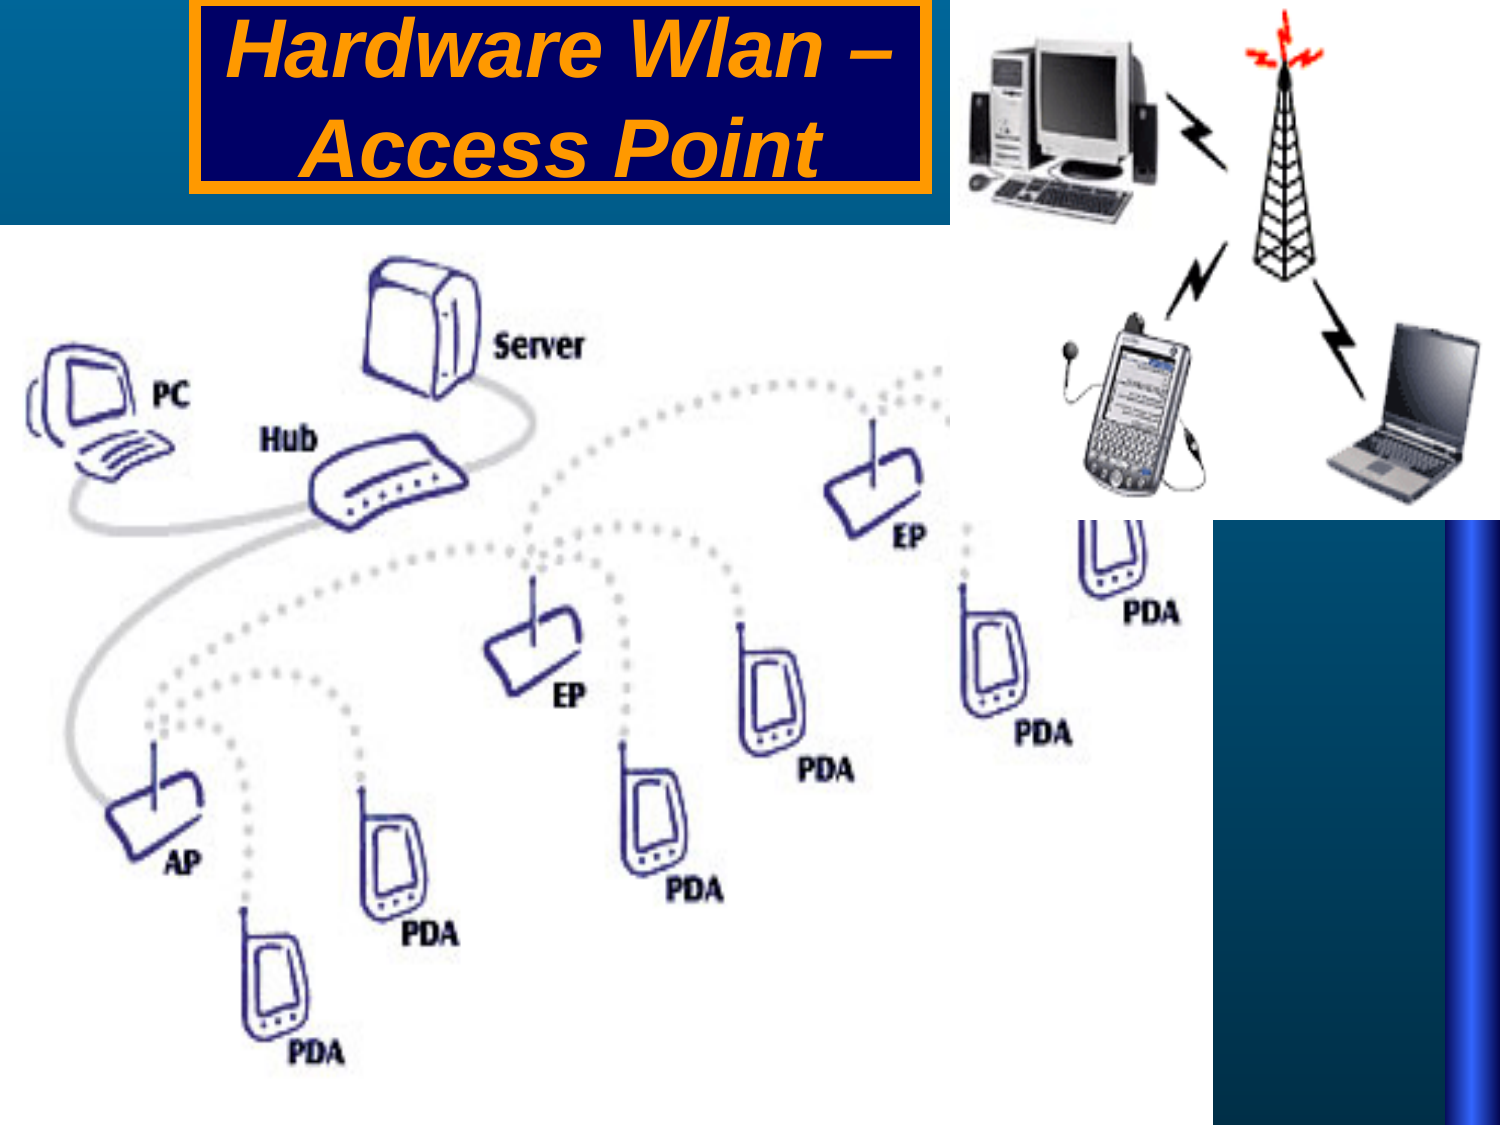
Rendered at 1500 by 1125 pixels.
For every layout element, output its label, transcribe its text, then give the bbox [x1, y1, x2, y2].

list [0, 225, 1213, 1125]
picture [190, 0, 931, 193]
title Hardware Wlan – Access Point [194, 0, 927, 188]
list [949, 0, 1500, 520]
